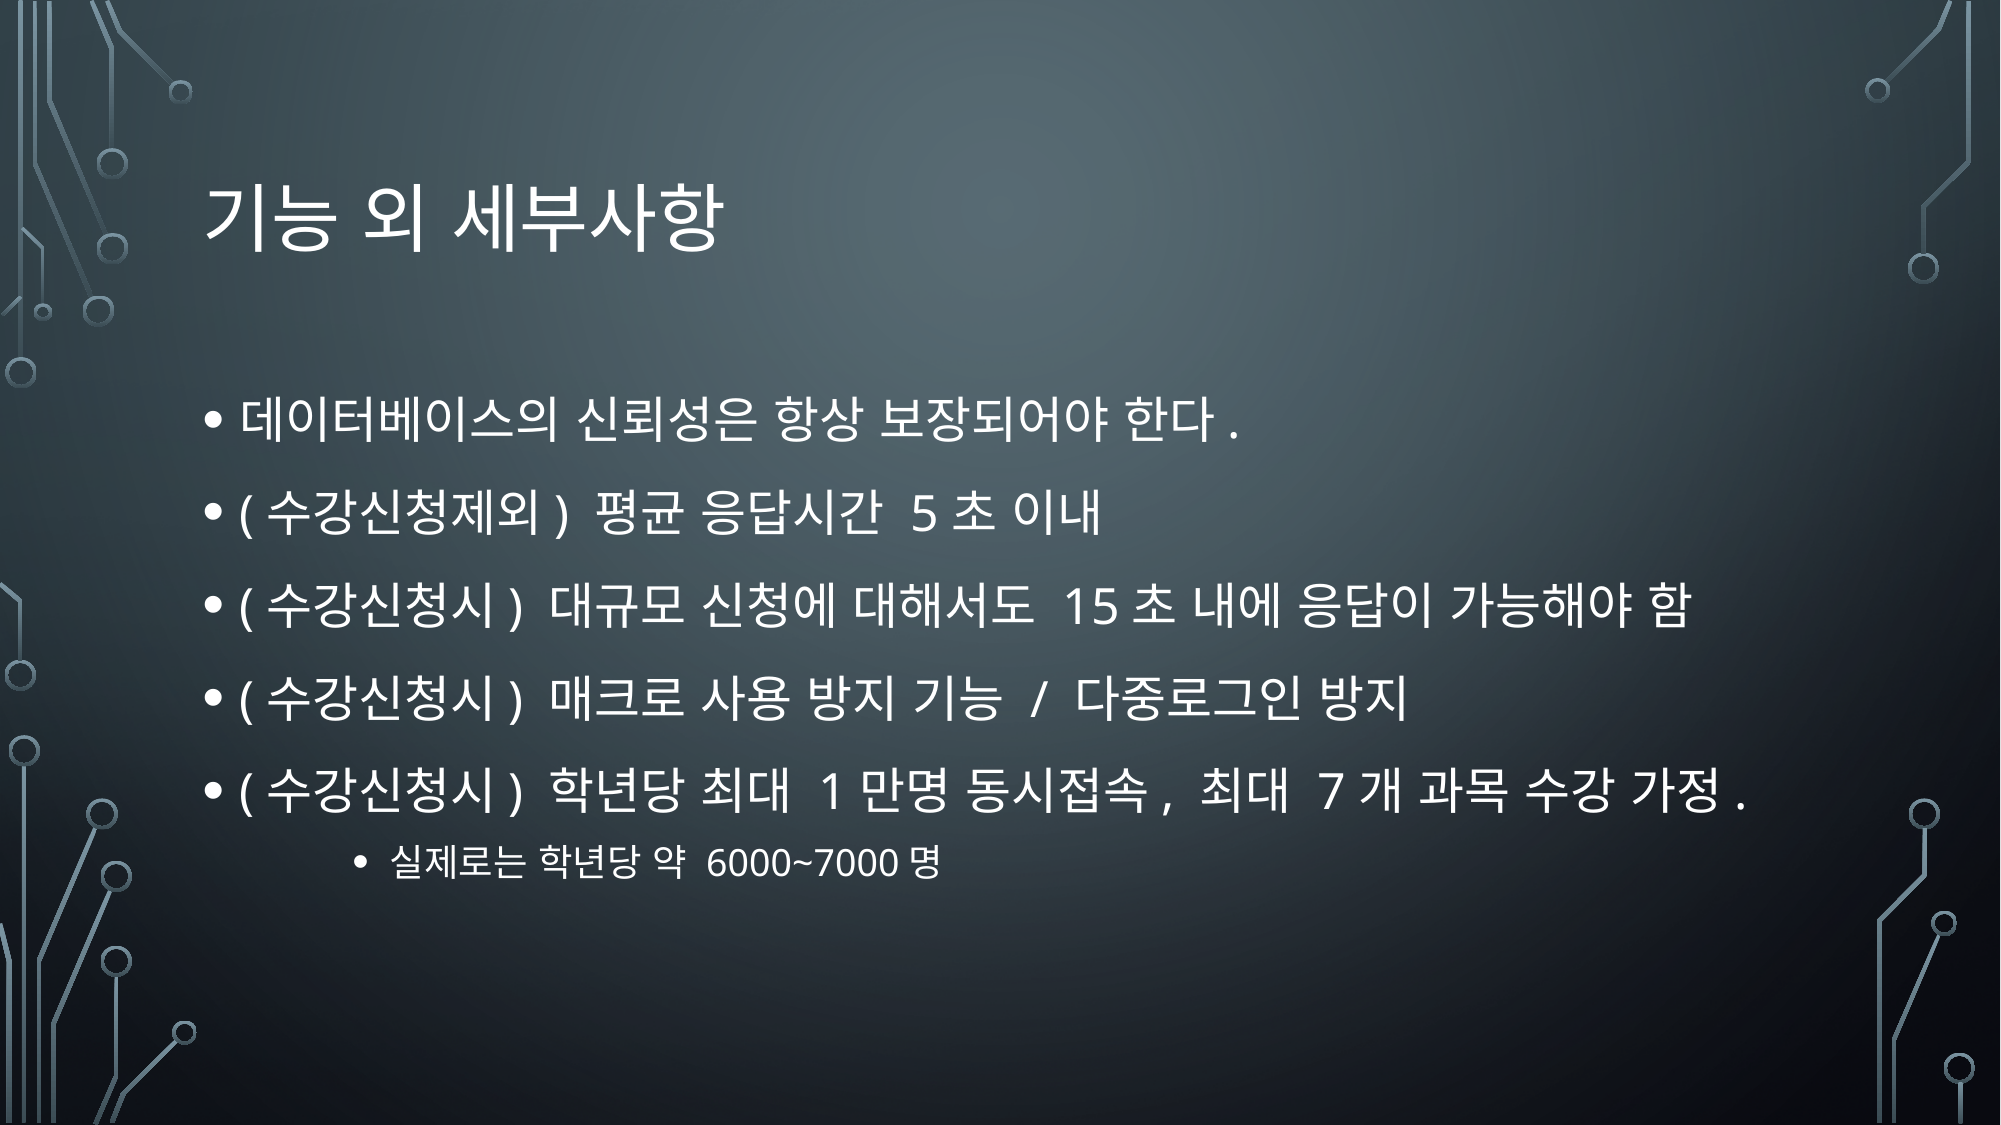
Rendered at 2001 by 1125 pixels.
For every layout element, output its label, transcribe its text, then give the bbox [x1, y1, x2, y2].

list 데이터베이스의 신뢰성은 항상 보장되어야 한다. (수강신청제외) 평균 응답시간 5초 이내 (수강신청시) 대규모 신청에 대해서도 15초 내에 응답이 가능해야 함 (수강신청시) 매크로 사용 방지 기능 / 다중로그인 방지 (수강신청시) 학년당 최대 1만명 동시접속, 최대 7개 과목 수강 가정. 실제로는 학년당 약 6000~7000명 [187, 369, 1813, 950]
title 기능 외 세부사항 [187, 101, 1813, 344]
